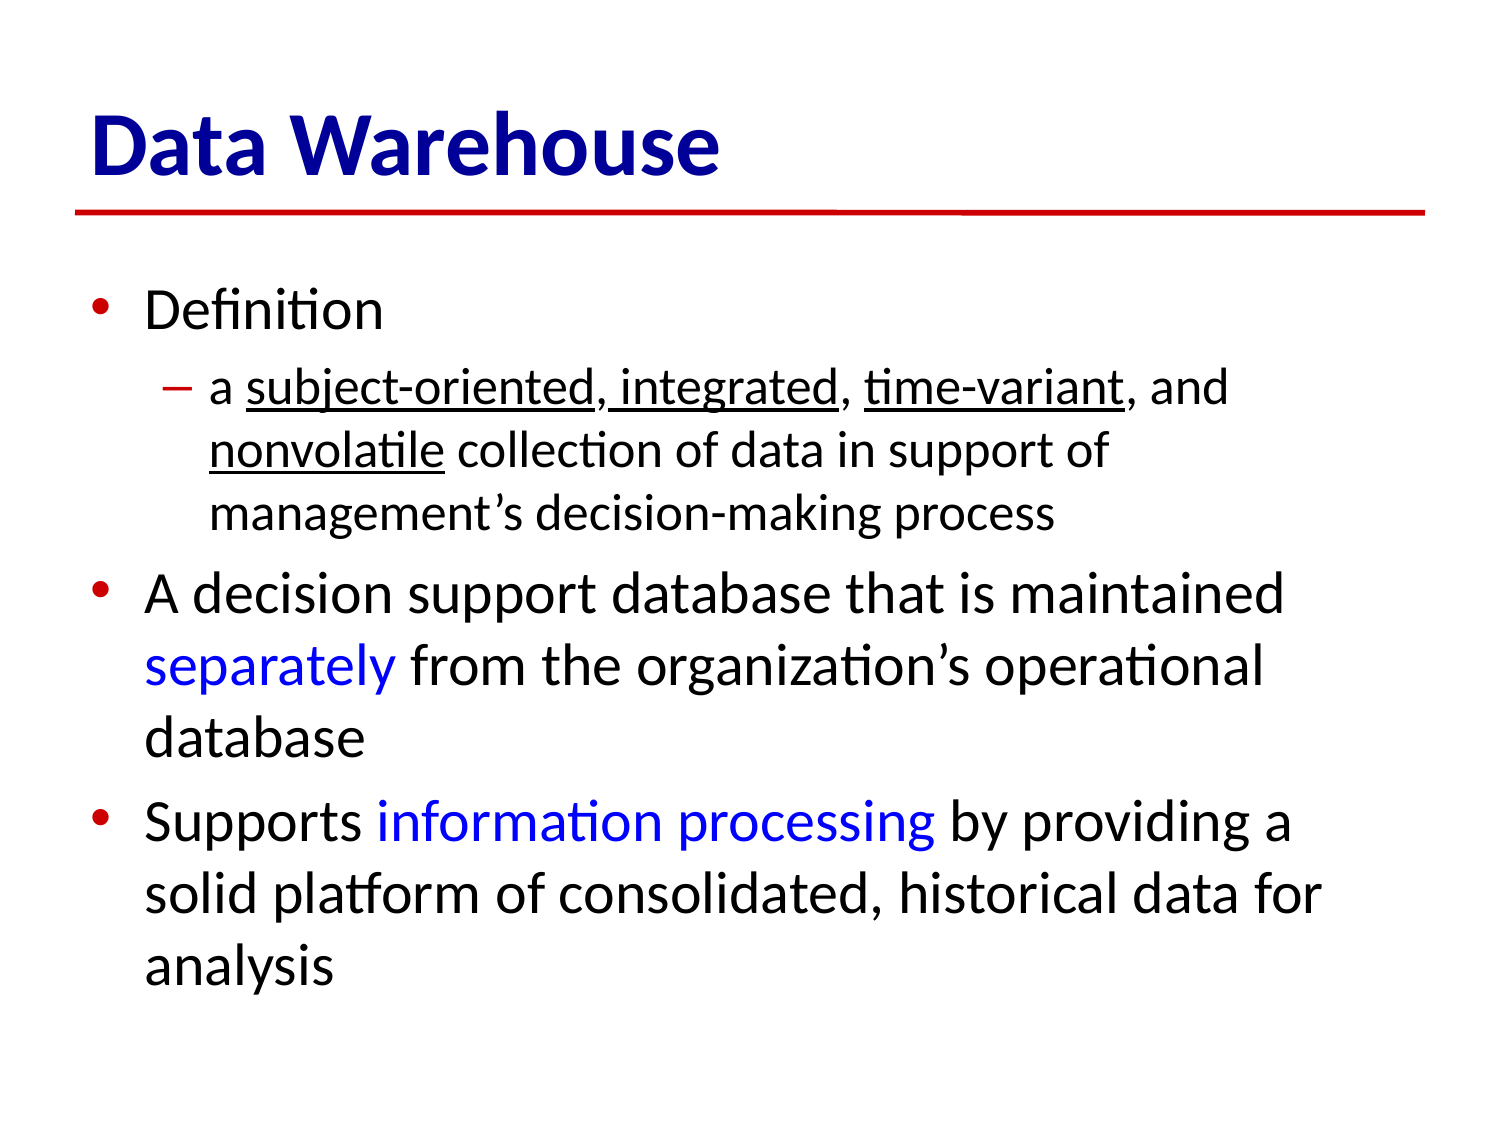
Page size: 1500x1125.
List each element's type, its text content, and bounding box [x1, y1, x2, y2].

title Data Warehouse [75, 45, 1425, 233]
list Definition a subject-oriented, integrated, time-variant, and nonvolatile collection of data in support of management’s decision-making process A decision support database that is maintained separately from the organization’s operational database Supports information processing by providing a solid platform of consolidated, historical data for analysis [75, 262, 1425, 1005]
